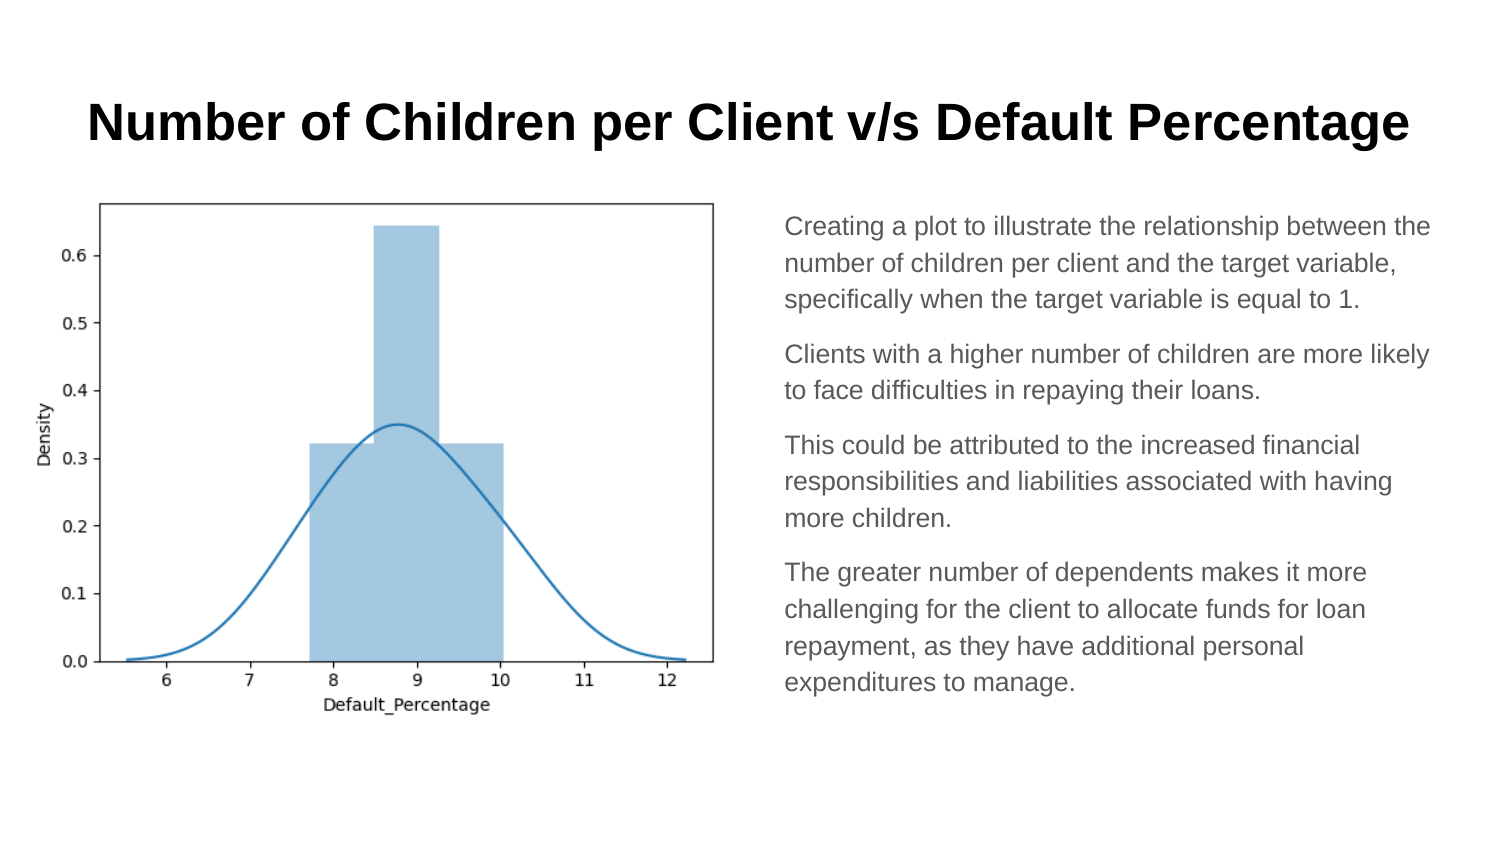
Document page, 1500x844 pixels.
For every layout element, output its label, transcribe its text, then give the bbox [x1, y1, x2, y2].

list Creating a plot to illustrate the relationship between the number of children per client and the target variable, specifically when the target variable is equal to 1. Clients with a higher number of children are more likely to face difficulties in repaying their loans. This could be attributed to the increased financial responsibilities and liabilities associated with having more children. The greater number of dependents makes it more challenging for the client to allocate funds for loan repayment, as they have additional personal expenditures to manage. [769, 189, 1449, 727]
picture [24, 191, 726, 727]
title Number of Children per Client v/s Default Percentage [51, 72, 1449, 167]
